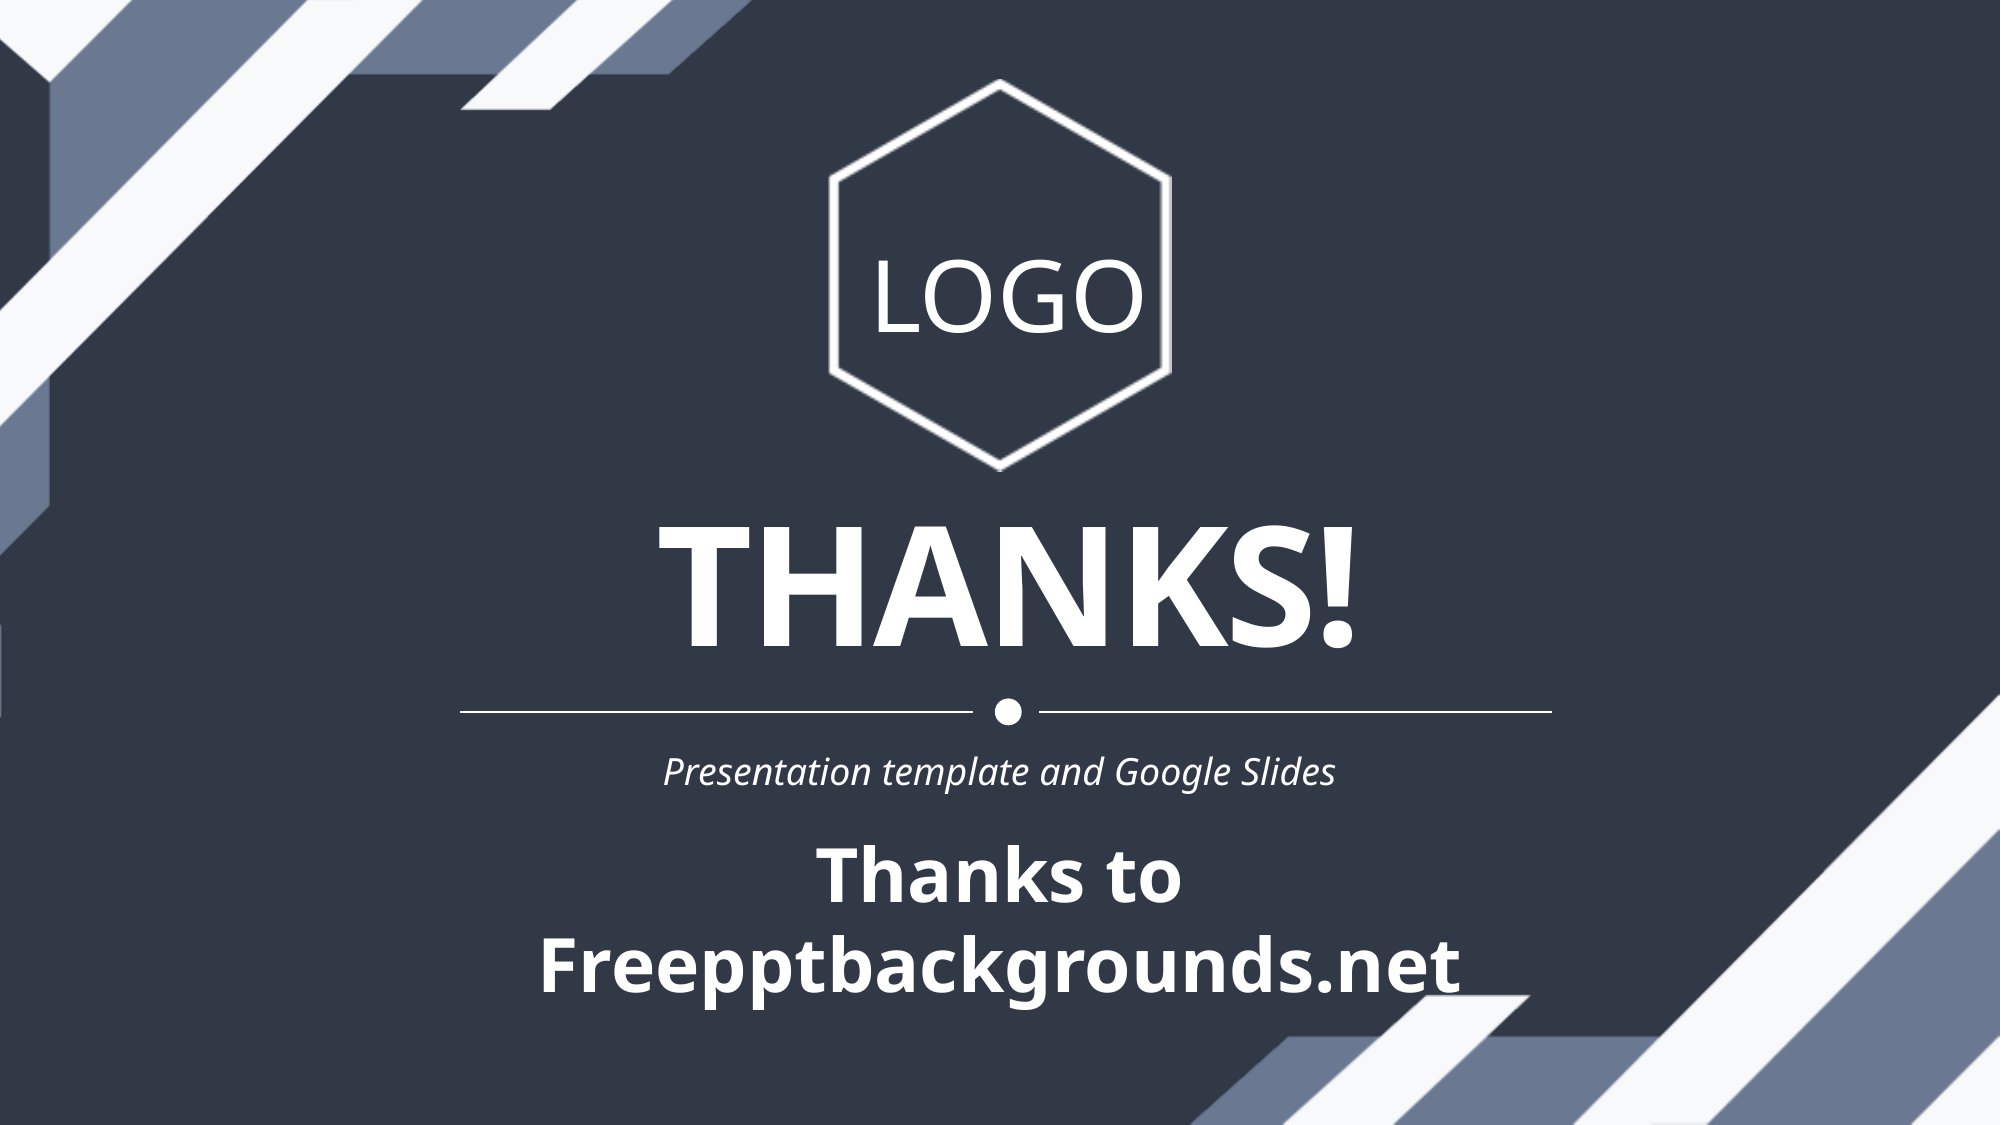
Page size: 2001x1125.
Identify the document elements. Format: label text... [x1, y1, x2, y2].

picture [828, 79, 1172, 473]
text_box THANKS! [442, 472, 1577, 687]
picture [0, 0, 754, 765]
text_box Presentation template and Google Slides Thanks to Freepptbackgrounds.net [346, 740, 1654, 1015]
text_box LOGO [1171, 224, 1181, 360]
picture [1190, 234, 2000, 1125]
text_box [994, 698, 1022, 726]
